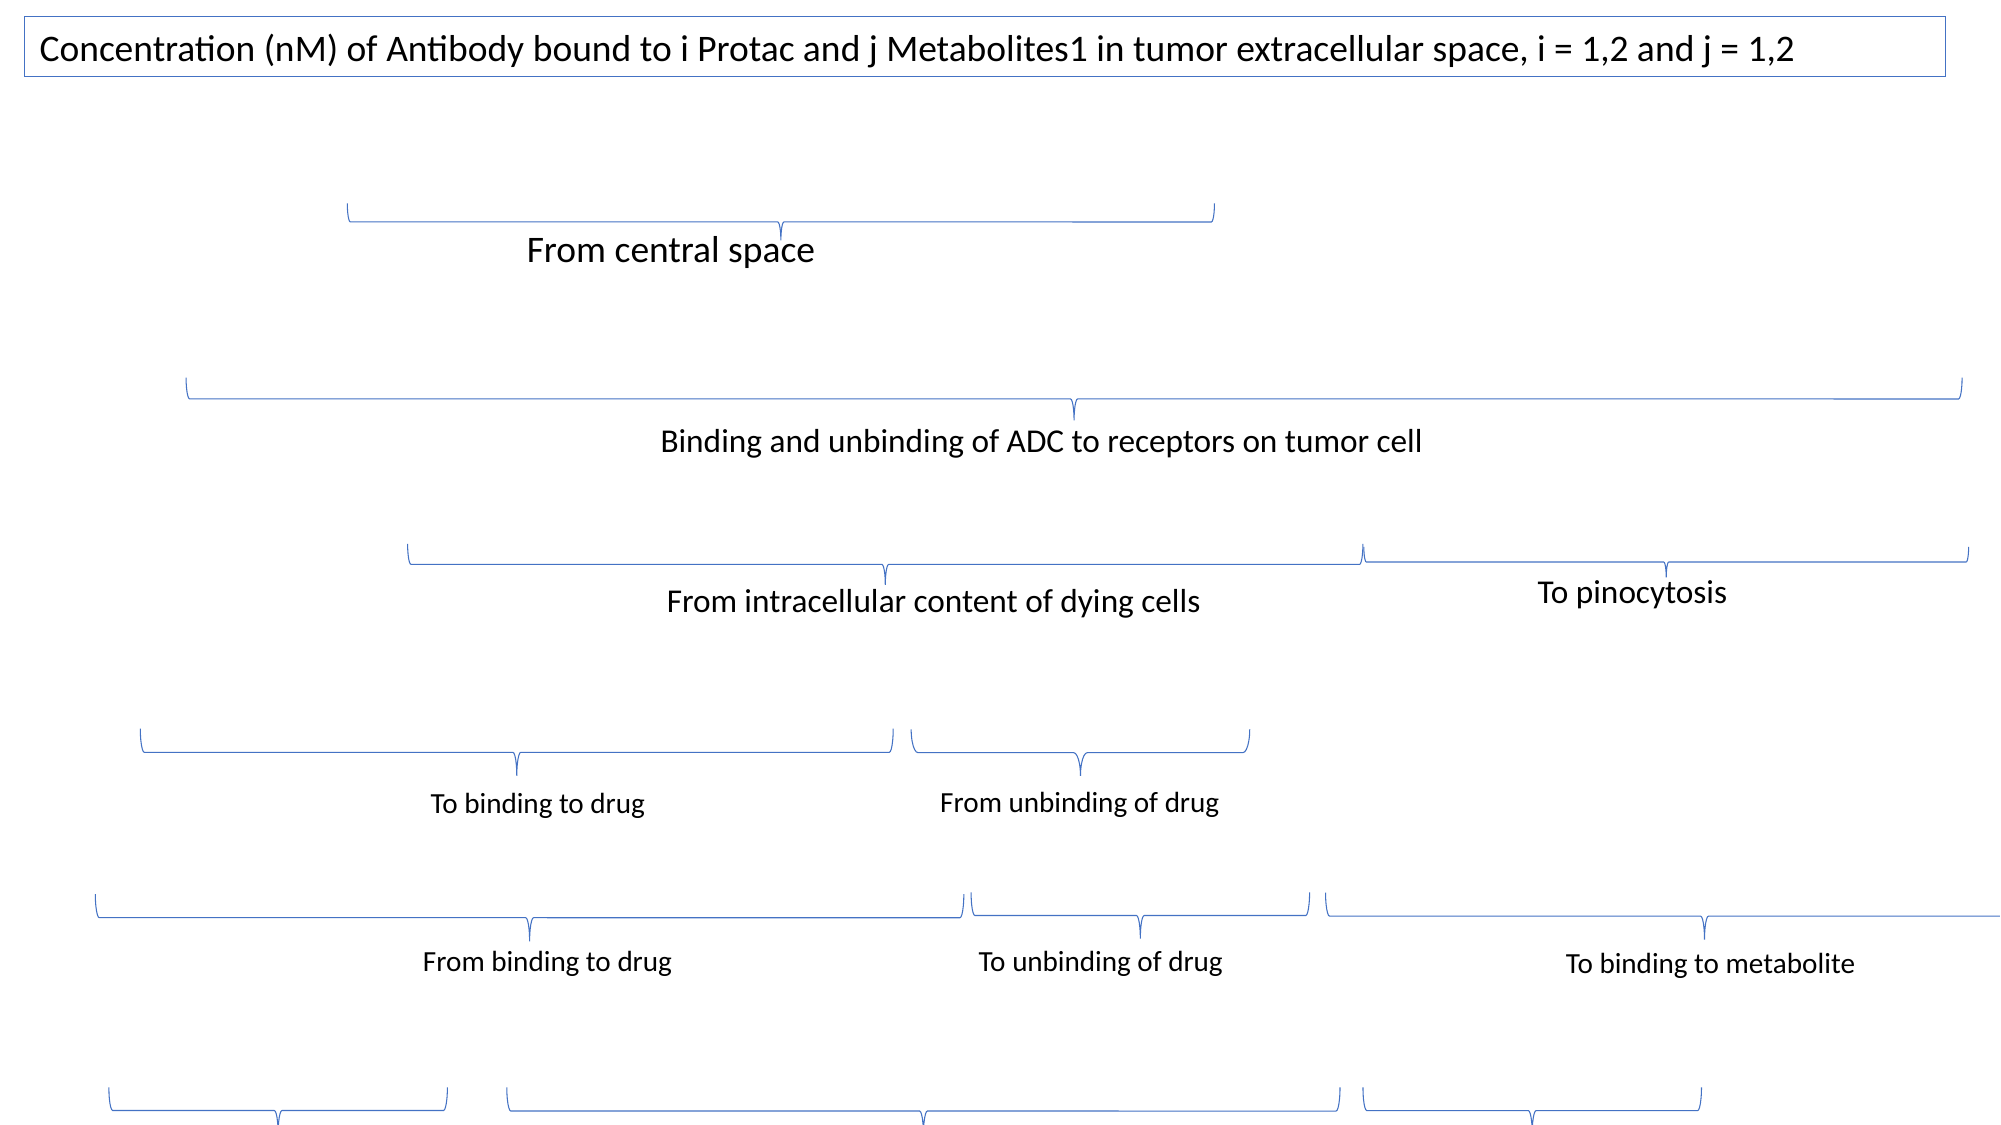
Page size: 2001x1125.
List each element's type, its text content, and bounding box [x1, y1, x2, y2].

text_box Concentration (nM) of Antibody bound to i Protac and j Metabolites1 in tumor extracellular space, i = 1,2 and j = 1,2 [24, 16, 1946, 77]
text_box [94, 894, 965, 935]
text_box From unbinding of drug [925, 775, 1582, 826]
text_box To pinocytosis [1523, 562, 1791, 618]
text_box [1325, 892, 2000, 936]
text_box From binding to drug [408, 935, 963, 985]
text_box [506, 1087, 1341, 1125]
text_box [108, 1087, 448, 1125]
text_box From central space [512, 217, 831, 277]
text_box To binding to drug [415, 776, 737, 827]
text_box To unbinding of drug [963, 935, 1621, 985]
text_box [1363, 546, 1970, 563]
text_box To binding to metabolite [1551, 936, 1890, 987]
text_box [139, 728, 894, 776]
text_box [185, 377, 1963, 411]
text_box [346, 203, 1216, 223]
text_box [1362, 1087, 1703, 1125]
text_box [970, 892, 1311, 935]
text_box [407, 543, 1364, 572]
text_box From intracellular content of dying cells [652, 572, 1297, 627]
text_box [910, 729, 1251, 775]
text_box Binding and unbinding of ADC to receptors on tumor cell [645, 411, 1696, 467]
